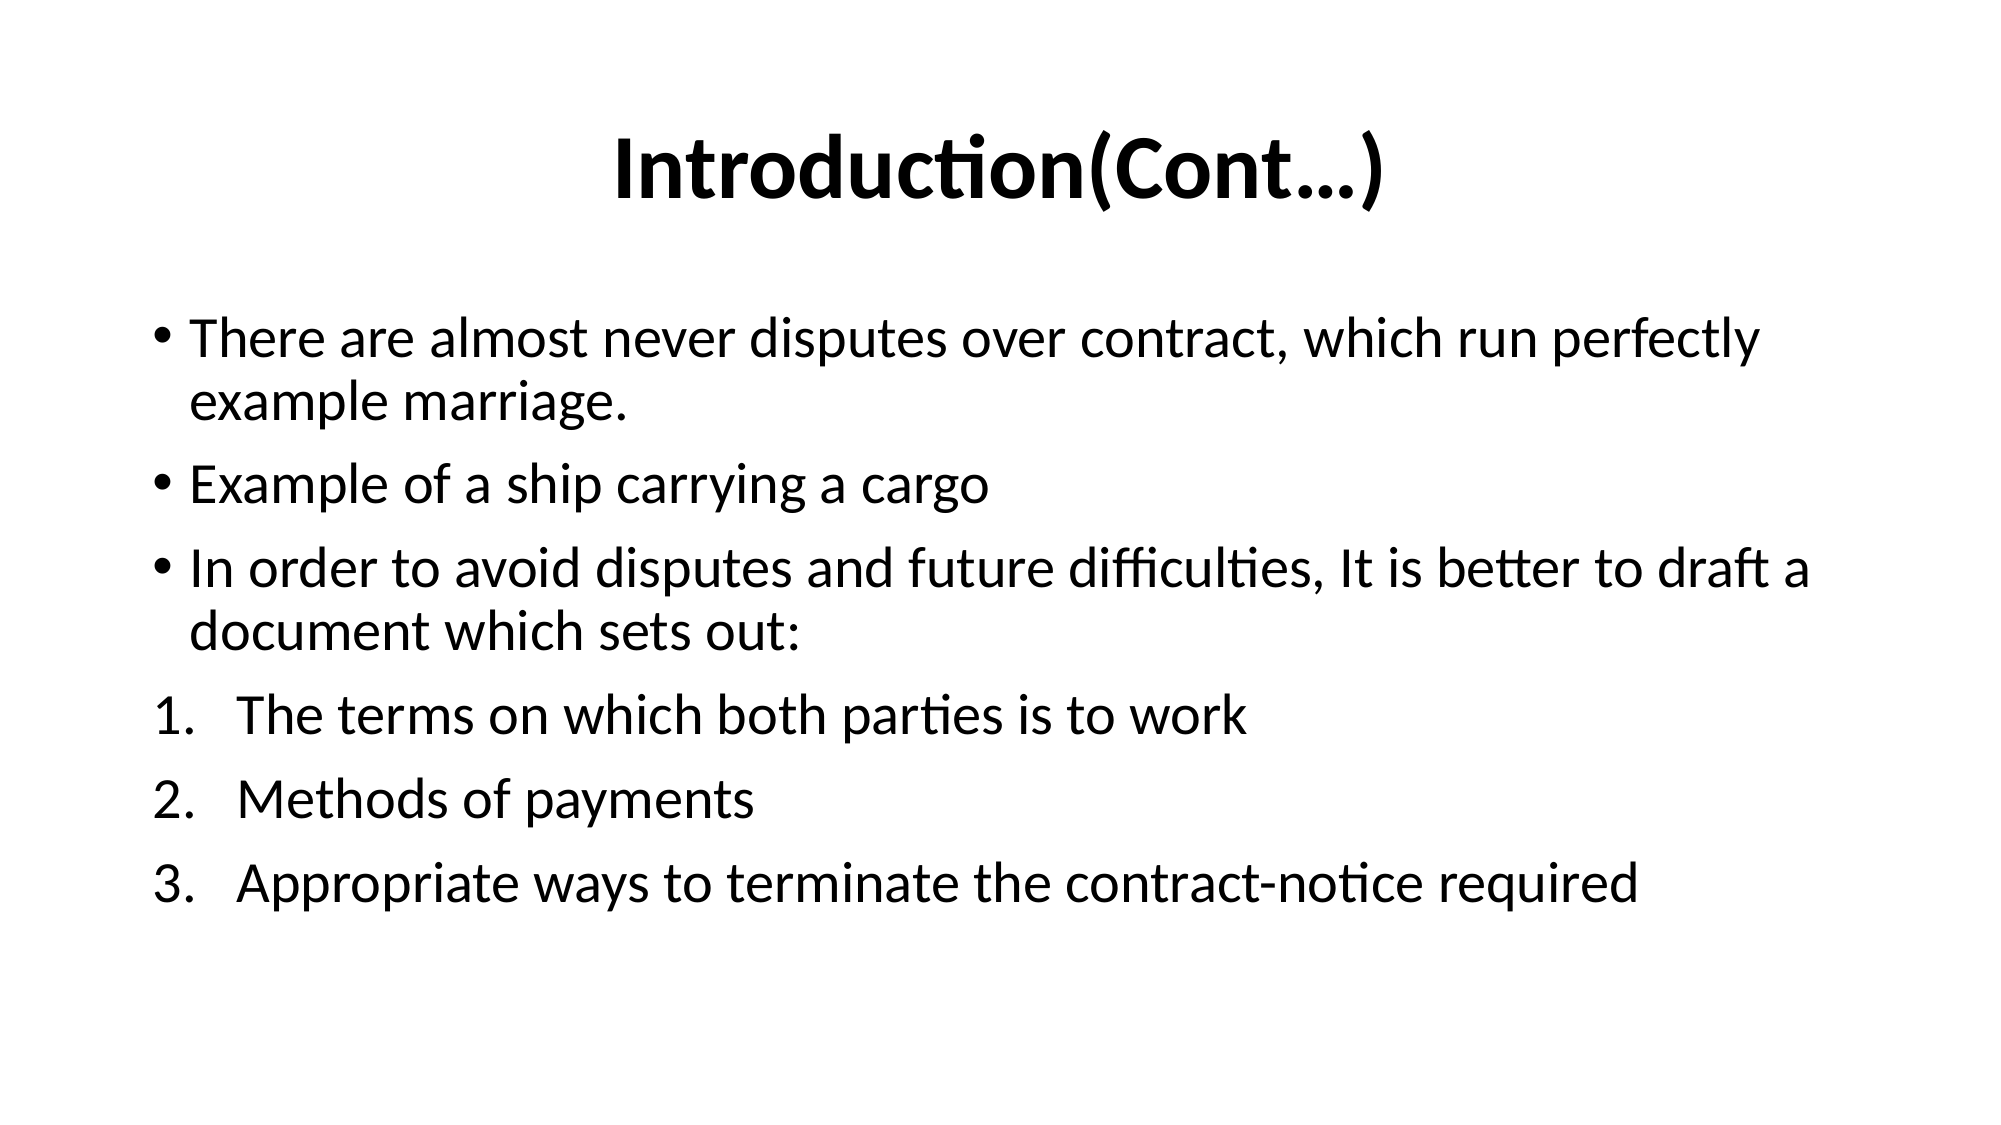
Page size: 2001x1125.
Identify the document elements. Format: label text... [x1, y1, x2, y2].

list There are almost never disputes over contract, which run perfectly example marriage. Example of a ship carrying a cargo In order to avoid disputes and future difficulties, It is better to draft a document which sets out: The terms on which both parties is to work Methods of payments Appropriate ways to terminate the contract-notice required [137, 299, 1863, 1014]
title Introduction(Cont…) [137, 59, 1863, 278]
